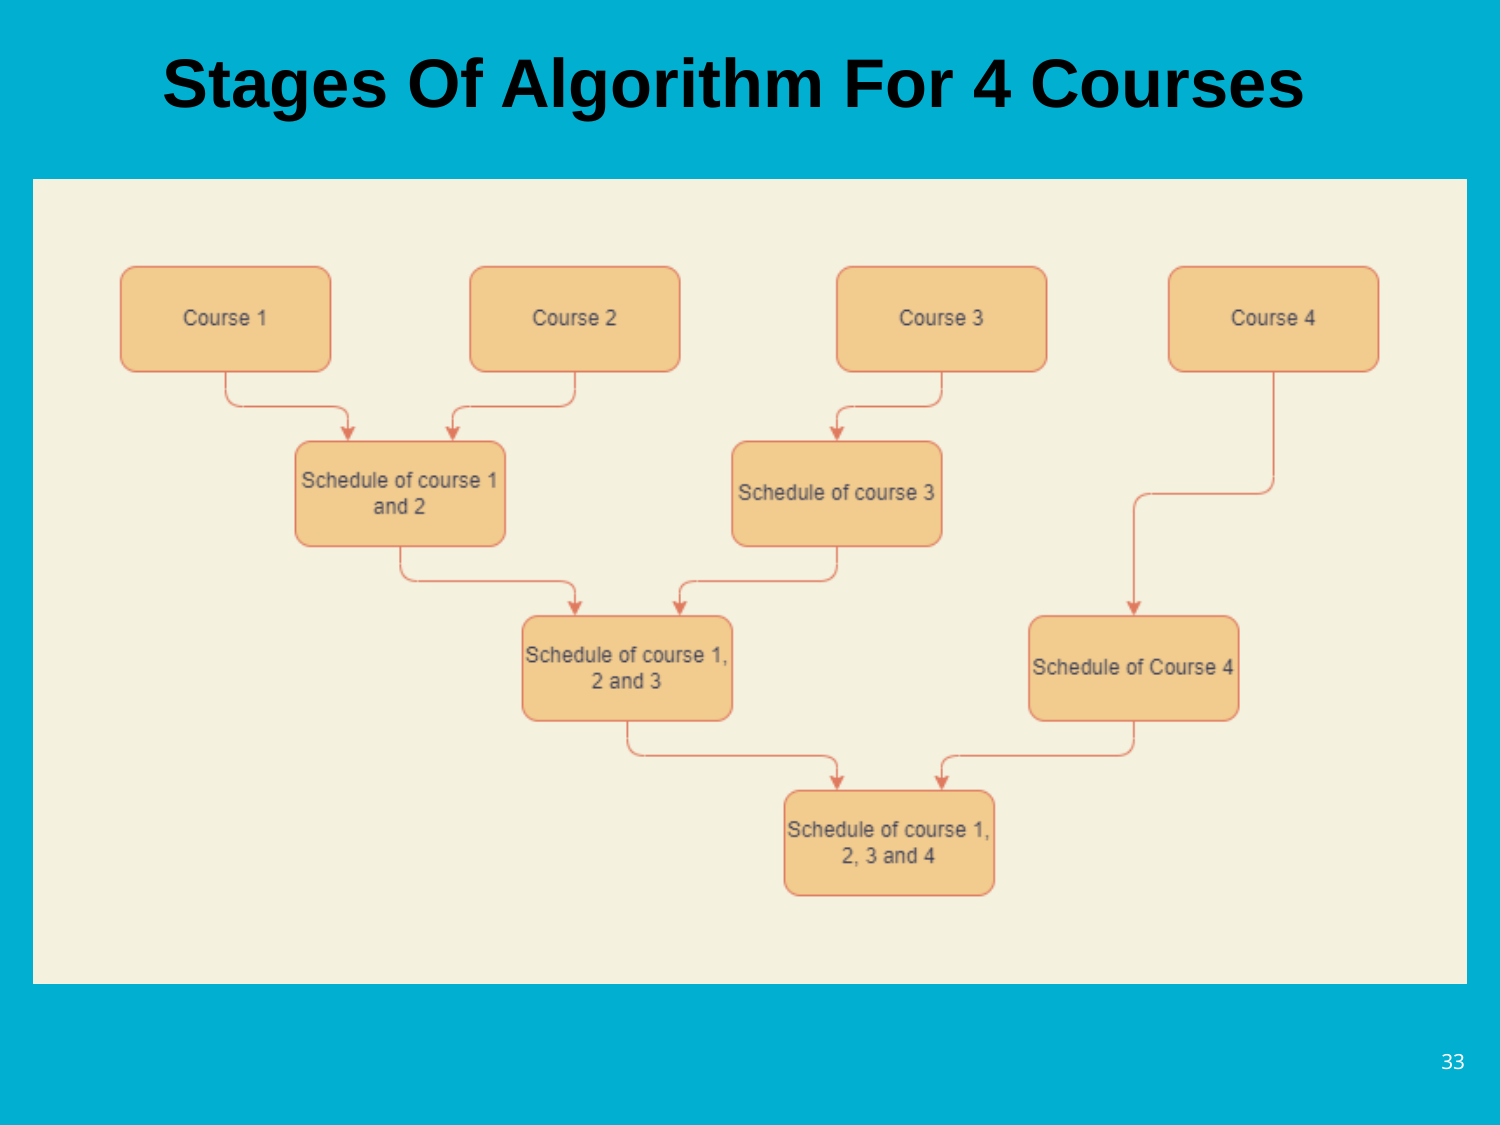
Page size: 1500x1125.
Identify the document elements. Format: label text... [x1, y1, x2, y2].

picture [33, 179, 1467, 985]
text_box Stages Of Algorithm For 4 Courses [131, 23, 1338, 137]
slide_number ‹#› [1389, 1019, 1480, 1106]
